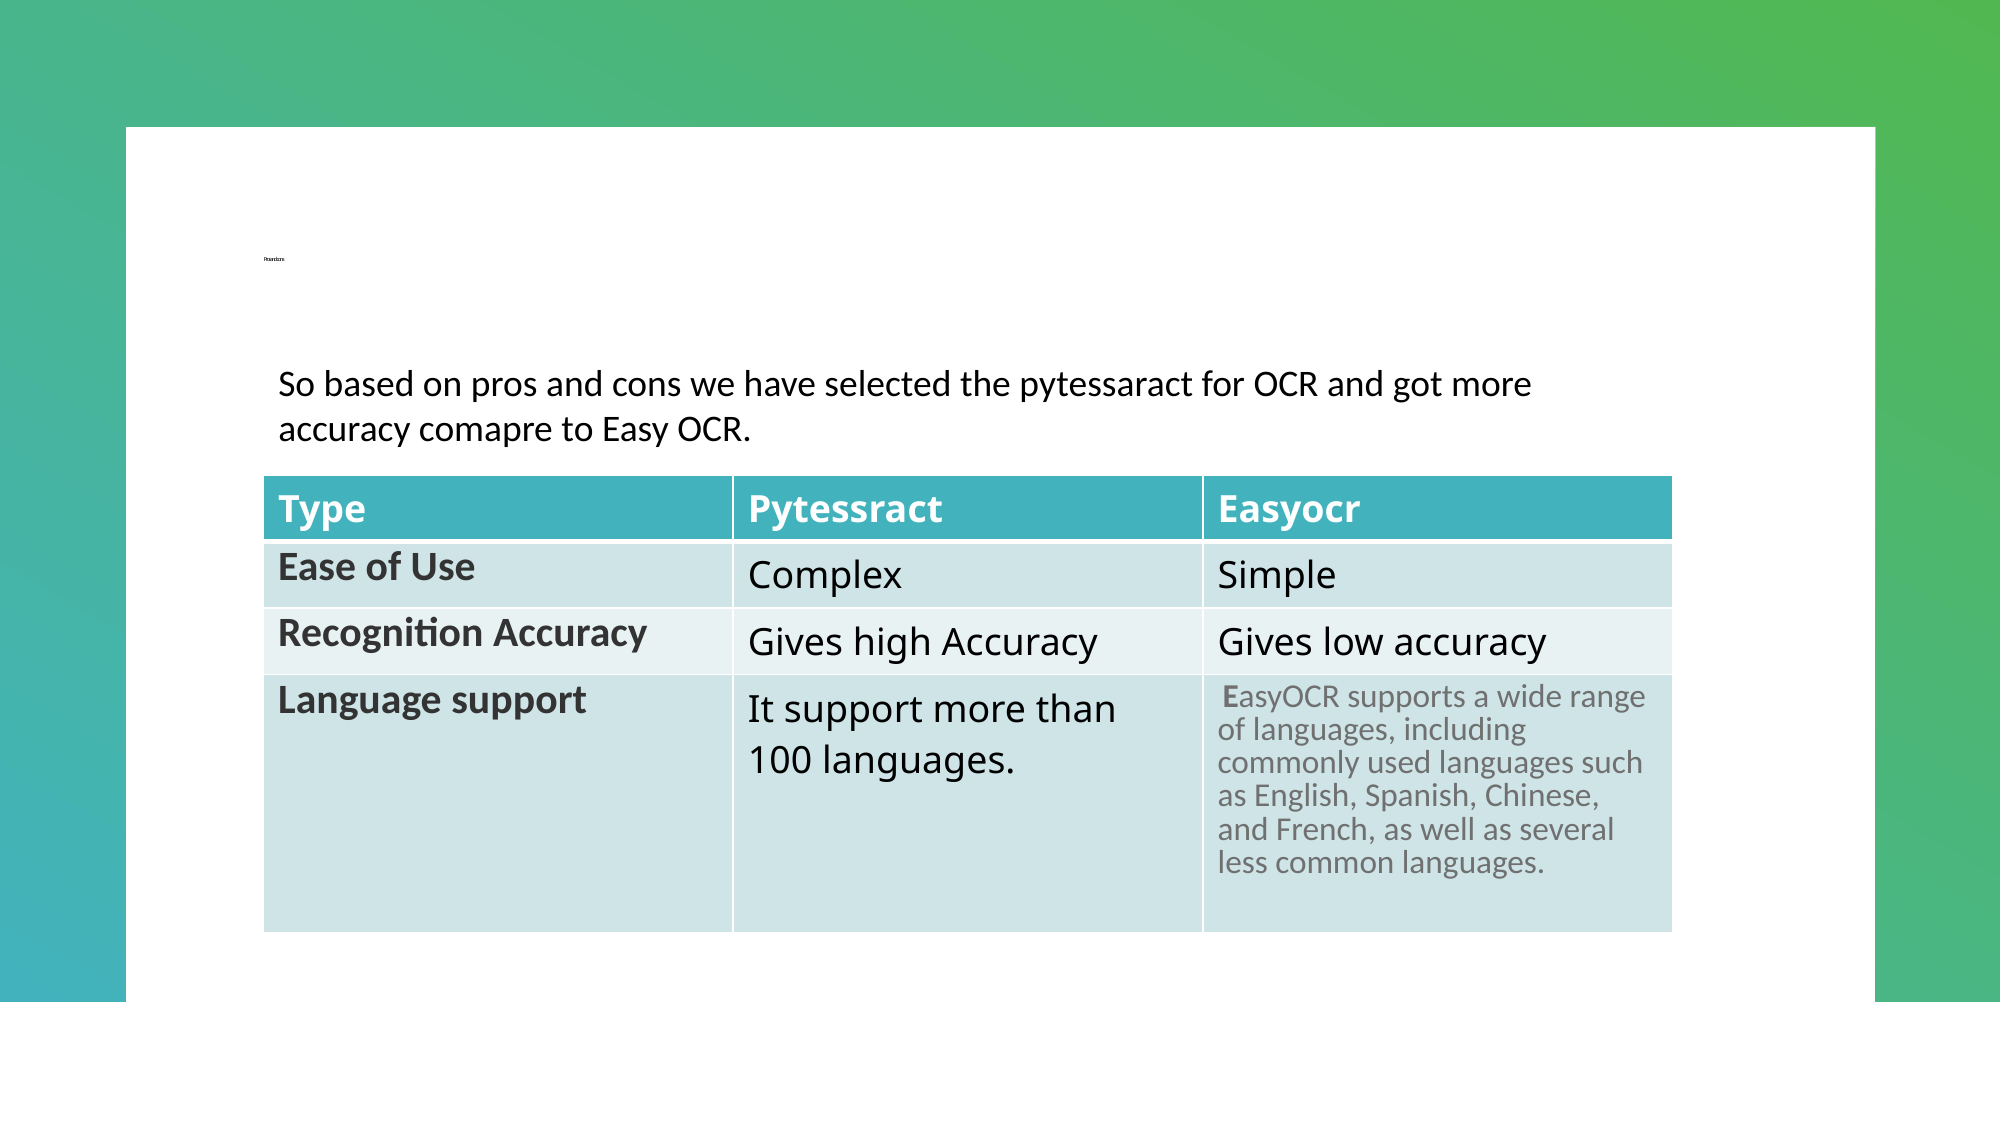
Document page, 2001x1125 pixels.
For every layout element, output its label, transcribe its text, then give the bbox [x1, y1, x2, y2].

table_cell Complex [734, 544, 1202, 607]
table_header Pytessract [734, 476, 1202, 539]
title Pros and cons [248, 248, 1749, 294]
table_cell Gives low accuracy [1204, 609, 1672, 674]
text_box So based on pros and cons we have selected the pytessaract for OCR and got more accuracy comapre to Easy OCR. [263, 351, 1572, 457]
table_header Type [264, 476, 732, 539]
table_cell It support more than 100 languages. [734, 675, 1202, 932]
table_cell EasyOCR supports a wide range of languages, including commonly used languages such as English, Spanish, Chinese, and French, as well as several less common languages. [1204, 675, 1672, 932]
table_cell Recognition Accuracy [264, 609, 732, 674]
table_cell Simple [1204, 544, 1672, 607]
table_cell Language support [264, 675, 732, 932]
table_cell Gives high Accuracy [734, 609, 1202, 674]
table_header Easyocr [1204, 476, 1672, 539]
table_cell Ease of Use [264, 544, 732, 607]
